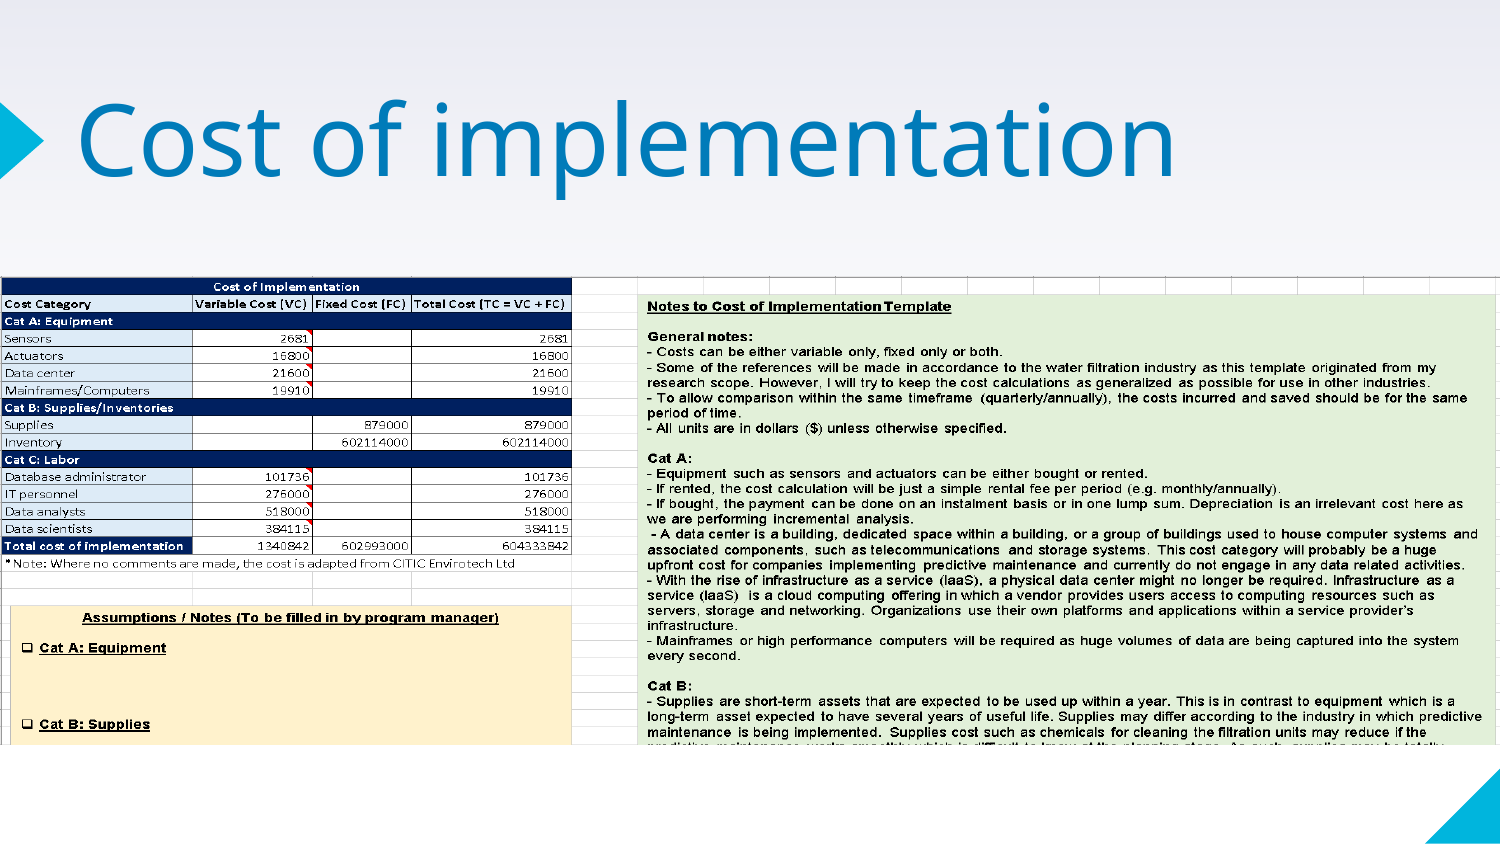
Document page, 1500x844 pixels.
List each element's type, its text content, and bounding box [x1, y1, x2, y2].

picture [0, 276, 1500, 745]
title Cost of implementation [75, 99, 1419, 275]
